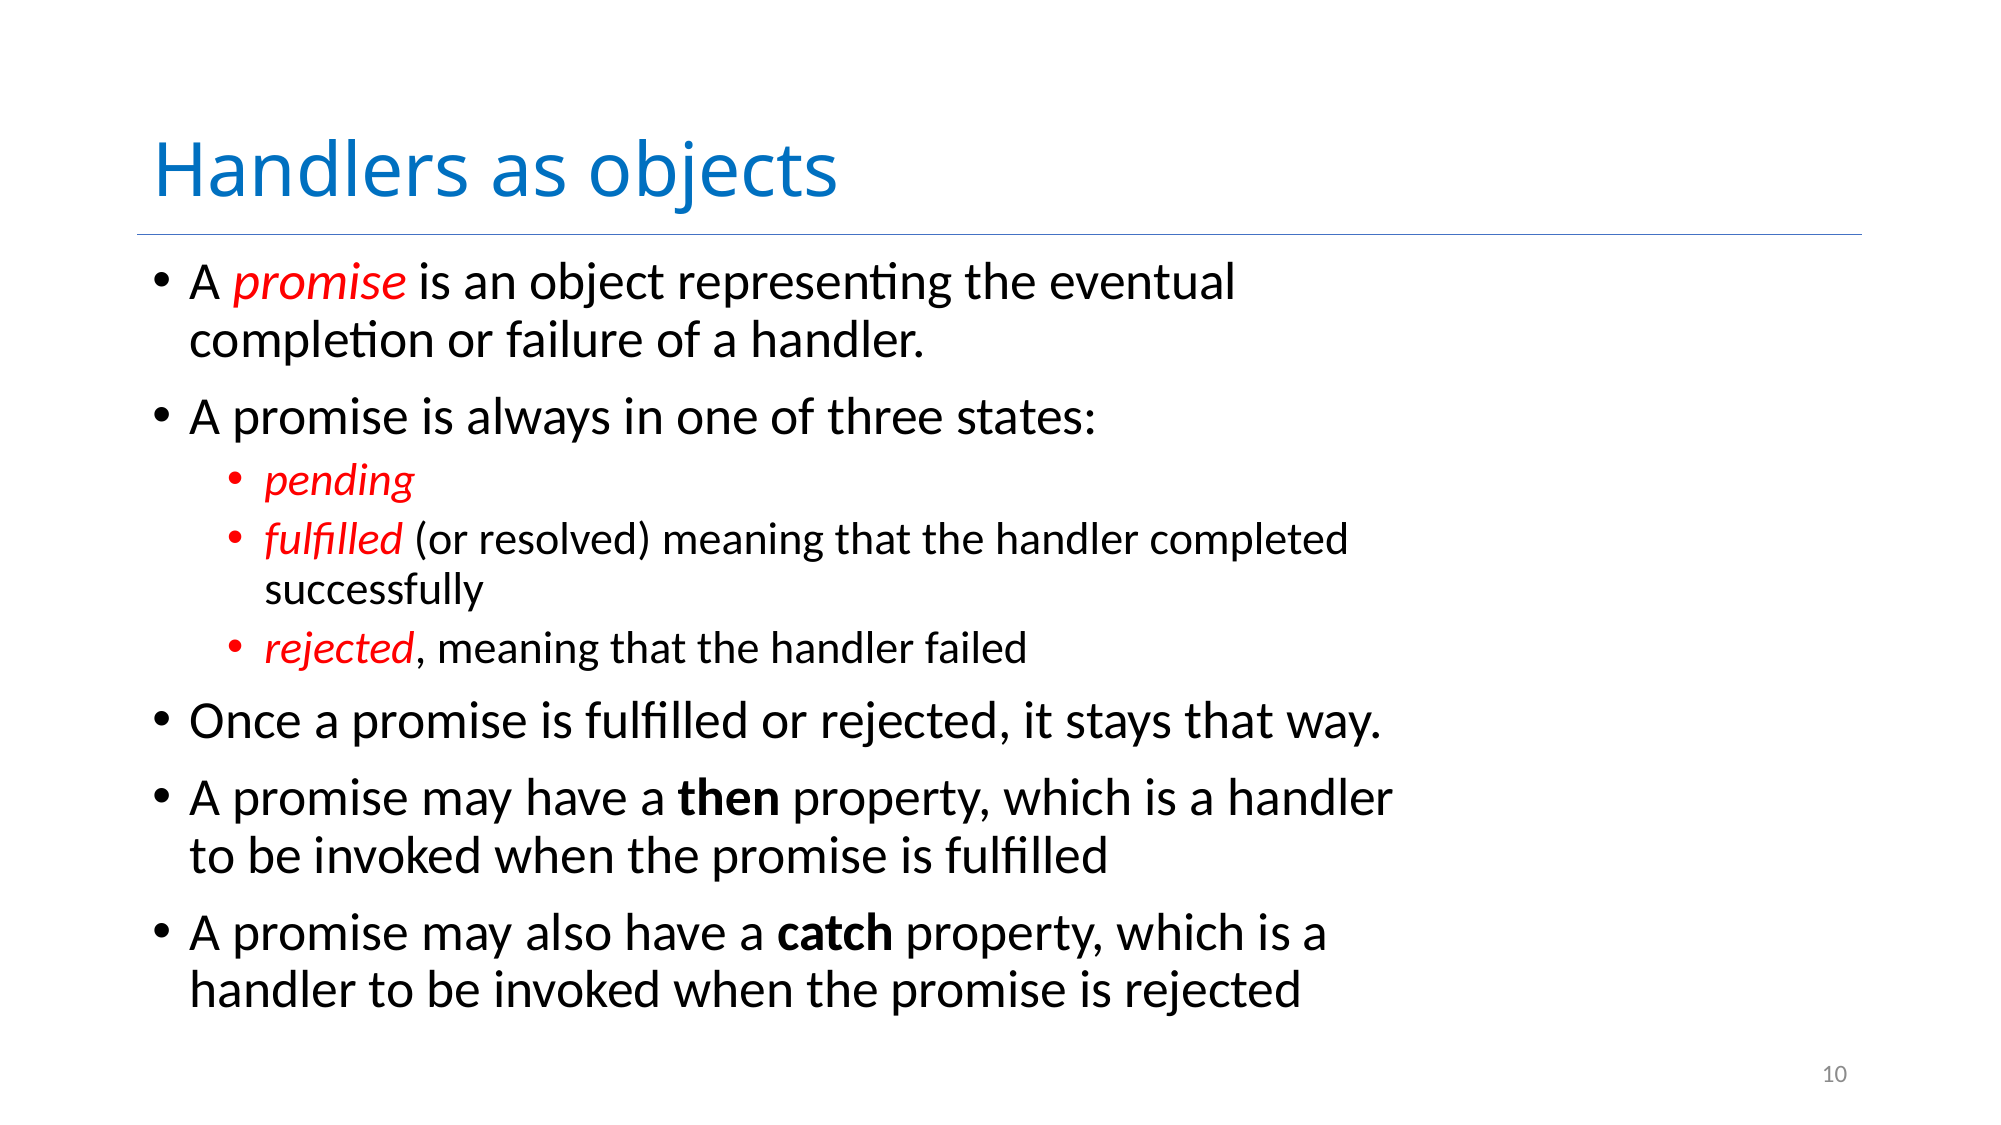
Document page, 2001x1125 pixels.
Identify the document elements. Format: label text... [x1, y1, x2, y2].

slide_number 10 [1412, 1042, 1863, 1103]
title Handlers as objects [137, 3, 1863, 221]
list A promise is an object representing the eventual completion or failure of a handler. A promise is always in one of three states: pending fulfilled (or resolved) meaning that the handler completed successfully rejected, meaning that the handler failed Once a promise is fulfilled or rejected, it stays that way. A promise may have a then property, which is a handler to be invoked when the promise is fulfilled A promise may also have a catch property, which is a handler to be invoked when the promise is rejected [137, 246, 1432, 1043]
